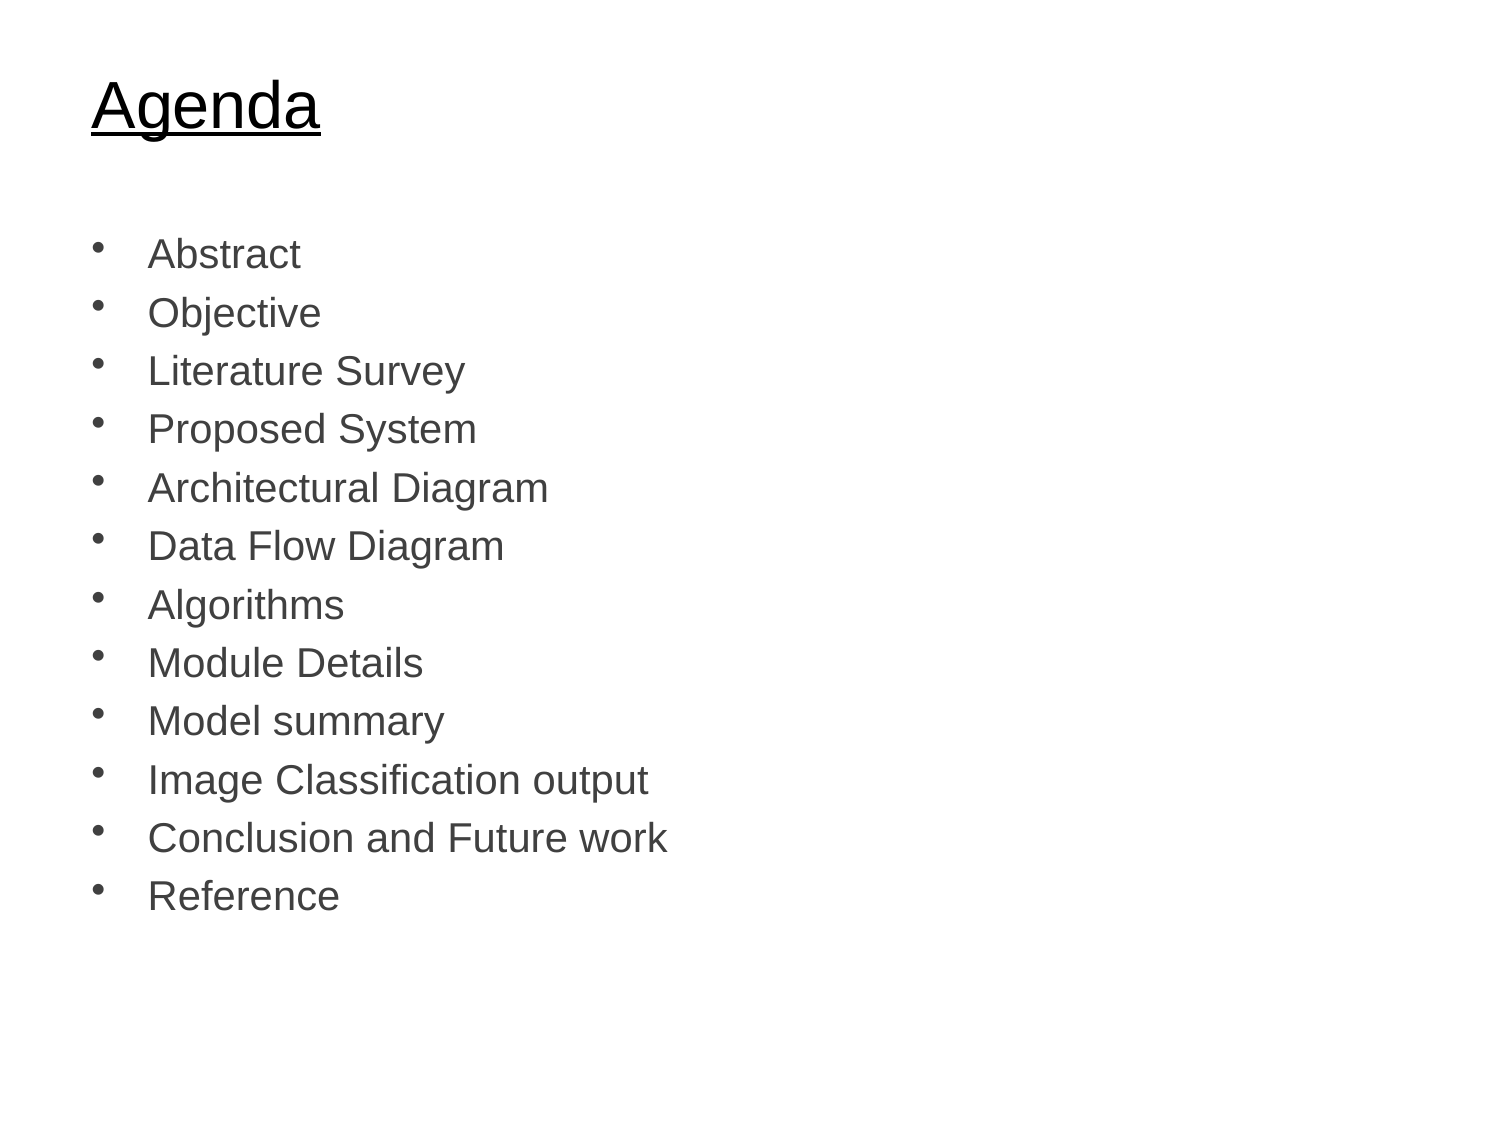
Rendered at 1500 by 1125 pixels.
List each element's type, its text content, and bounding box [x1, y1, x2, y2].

list Abstract Objective Literature Survey Proposed System Architectural Diagram Data Flow Diagram Algorithms Module Details Model summary Image Classification output Conclusion and Future work Reference [76, 219, 1427, 1003]
text_box Agenda [76, 54, 617, 150]
